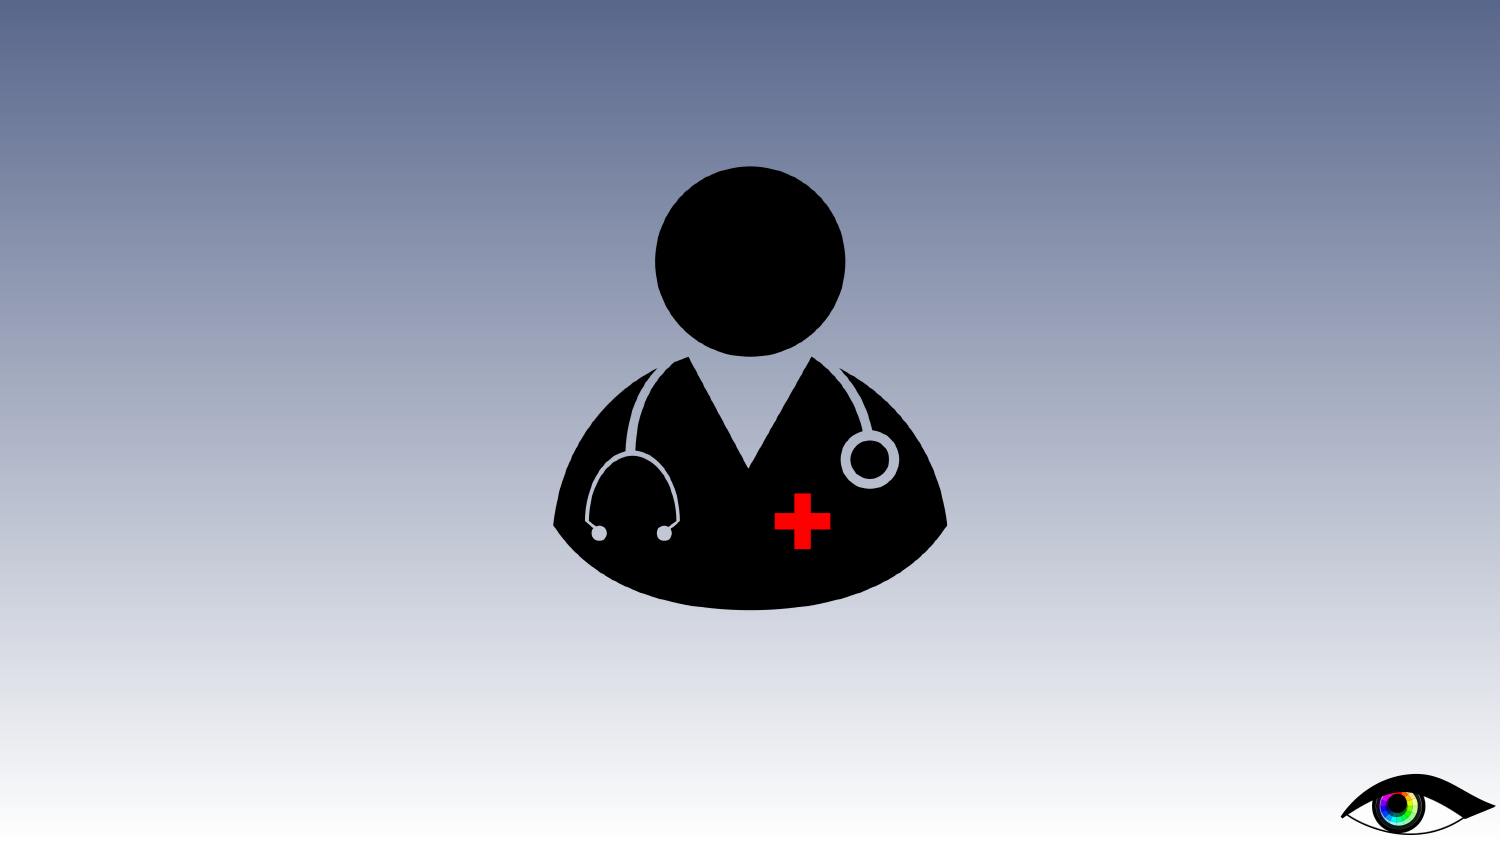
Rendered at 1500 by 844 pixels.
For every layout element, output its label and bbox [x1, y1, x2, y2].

text_box [486, 124, 1014, 720]
picture [1332, 773, 1500, 835]
